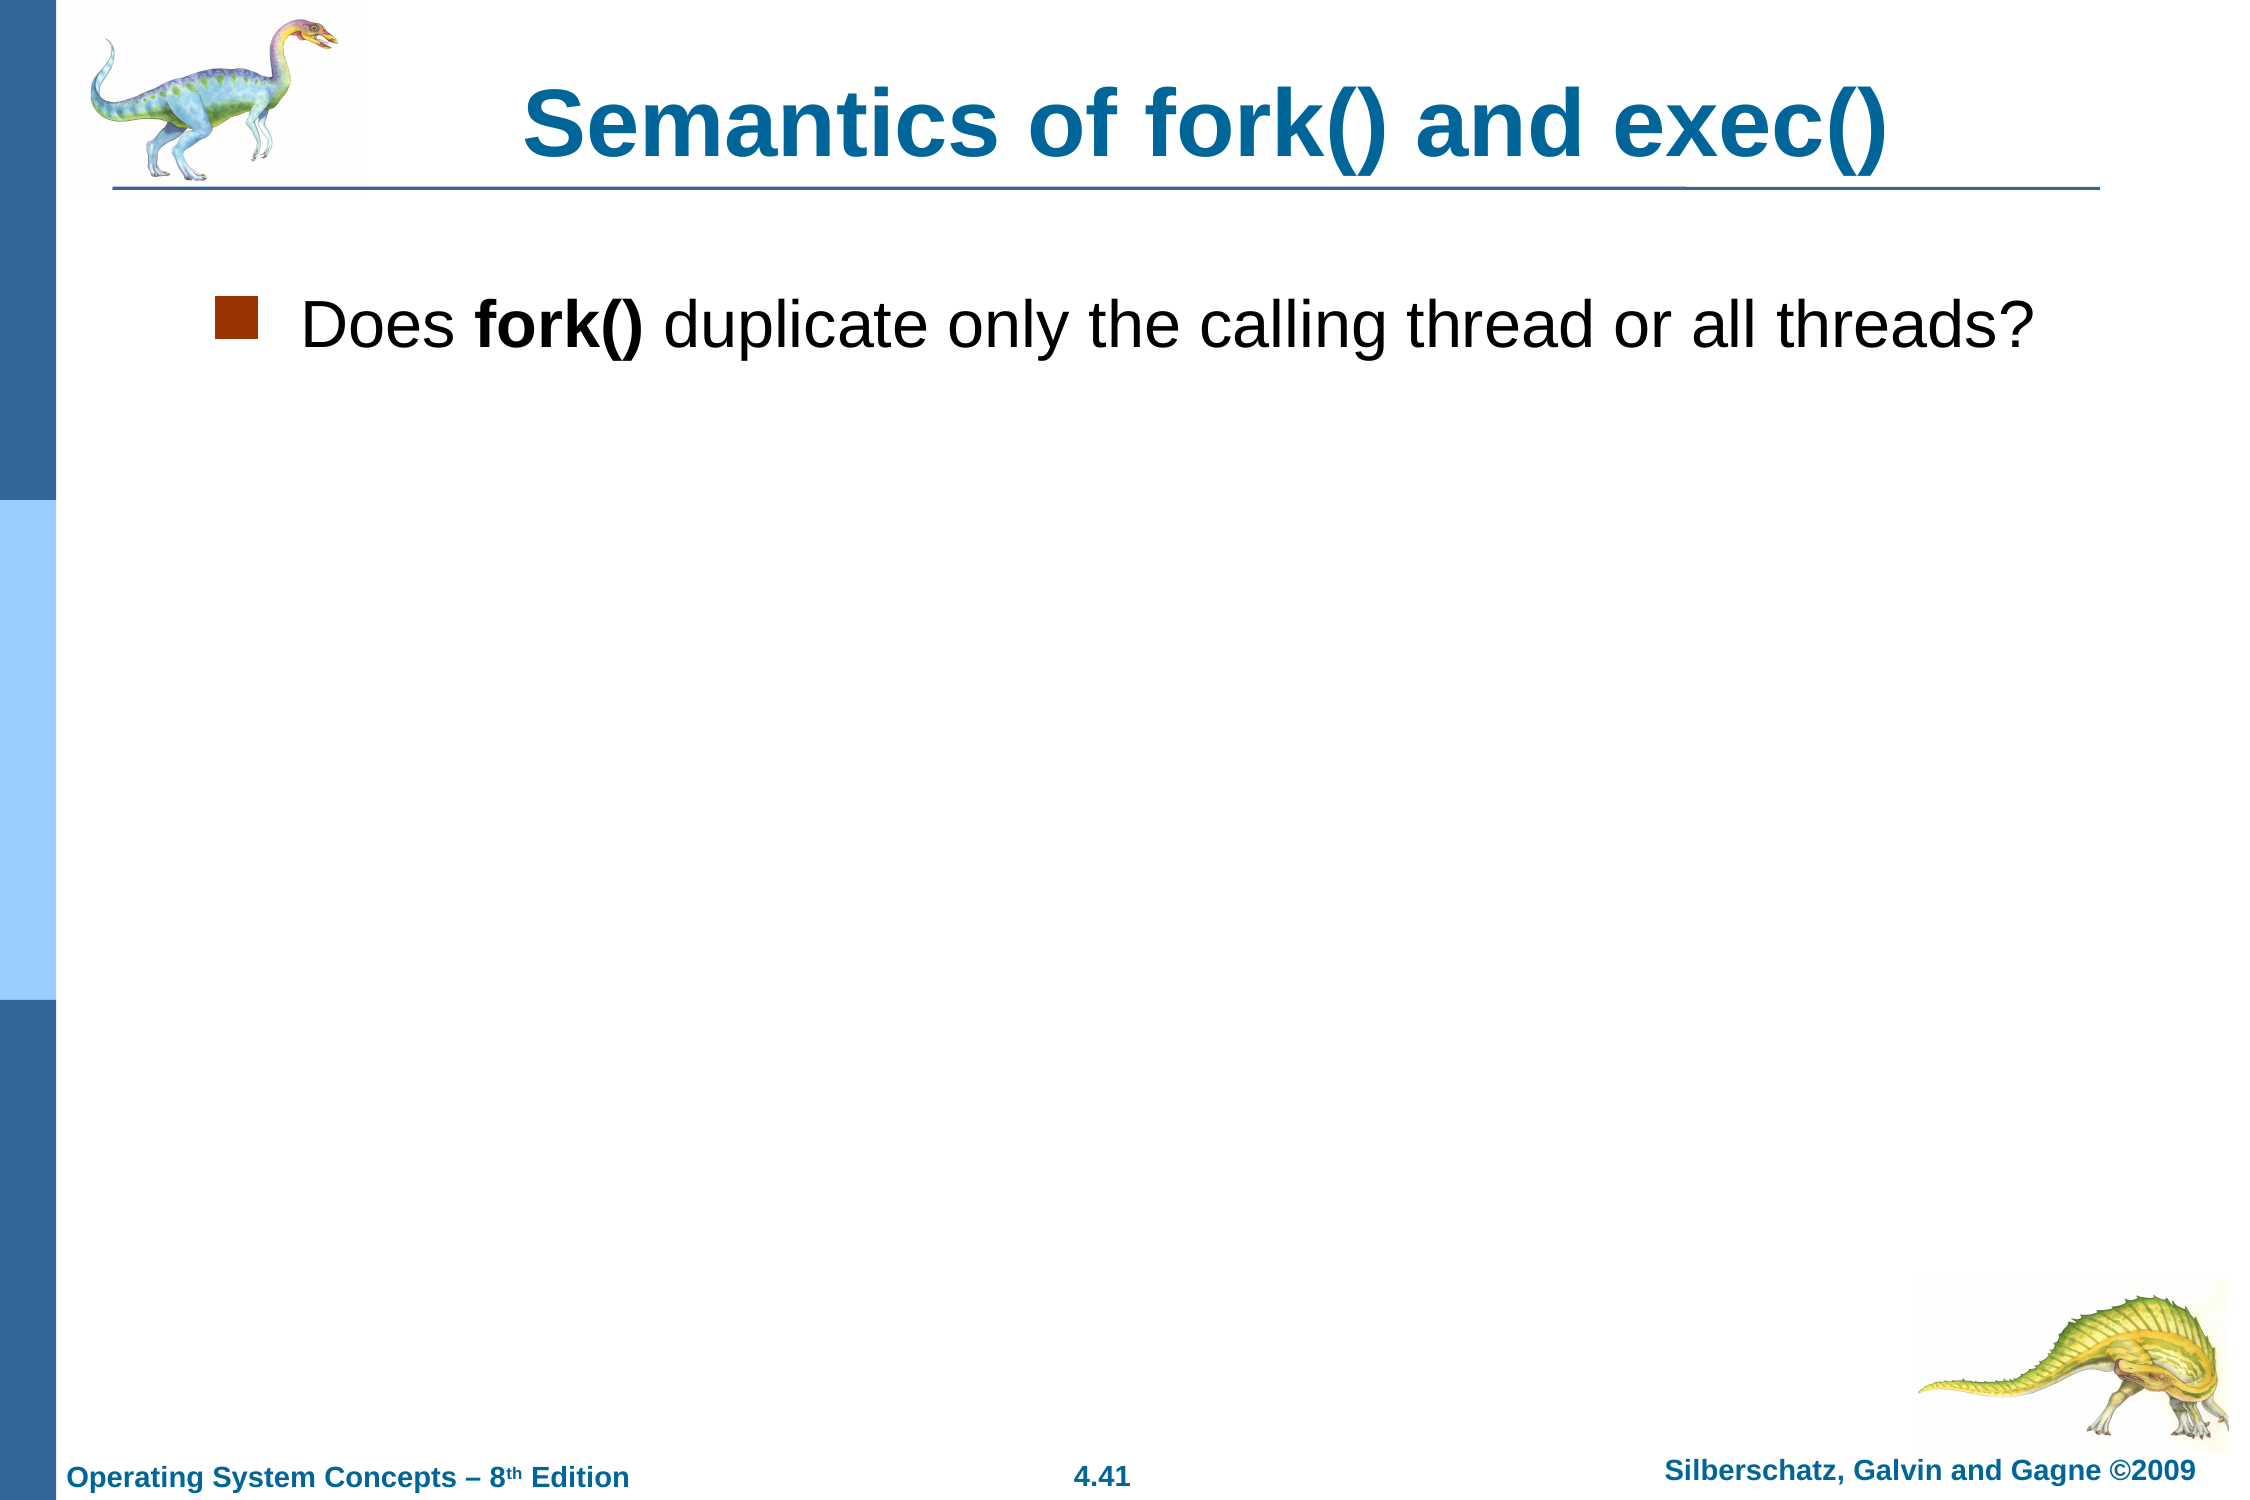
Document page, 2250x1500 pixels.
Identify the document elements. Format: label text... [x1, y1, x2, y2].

list Does fork() duplicate only the calling thread or all threads? [198, 269, 2224, 1261]
title Semantics of fork() and exec() [274, 60, 2138, 187]
picture [1913, 1279, 2229, 1453]
picture [70, 0, 365, 199]
